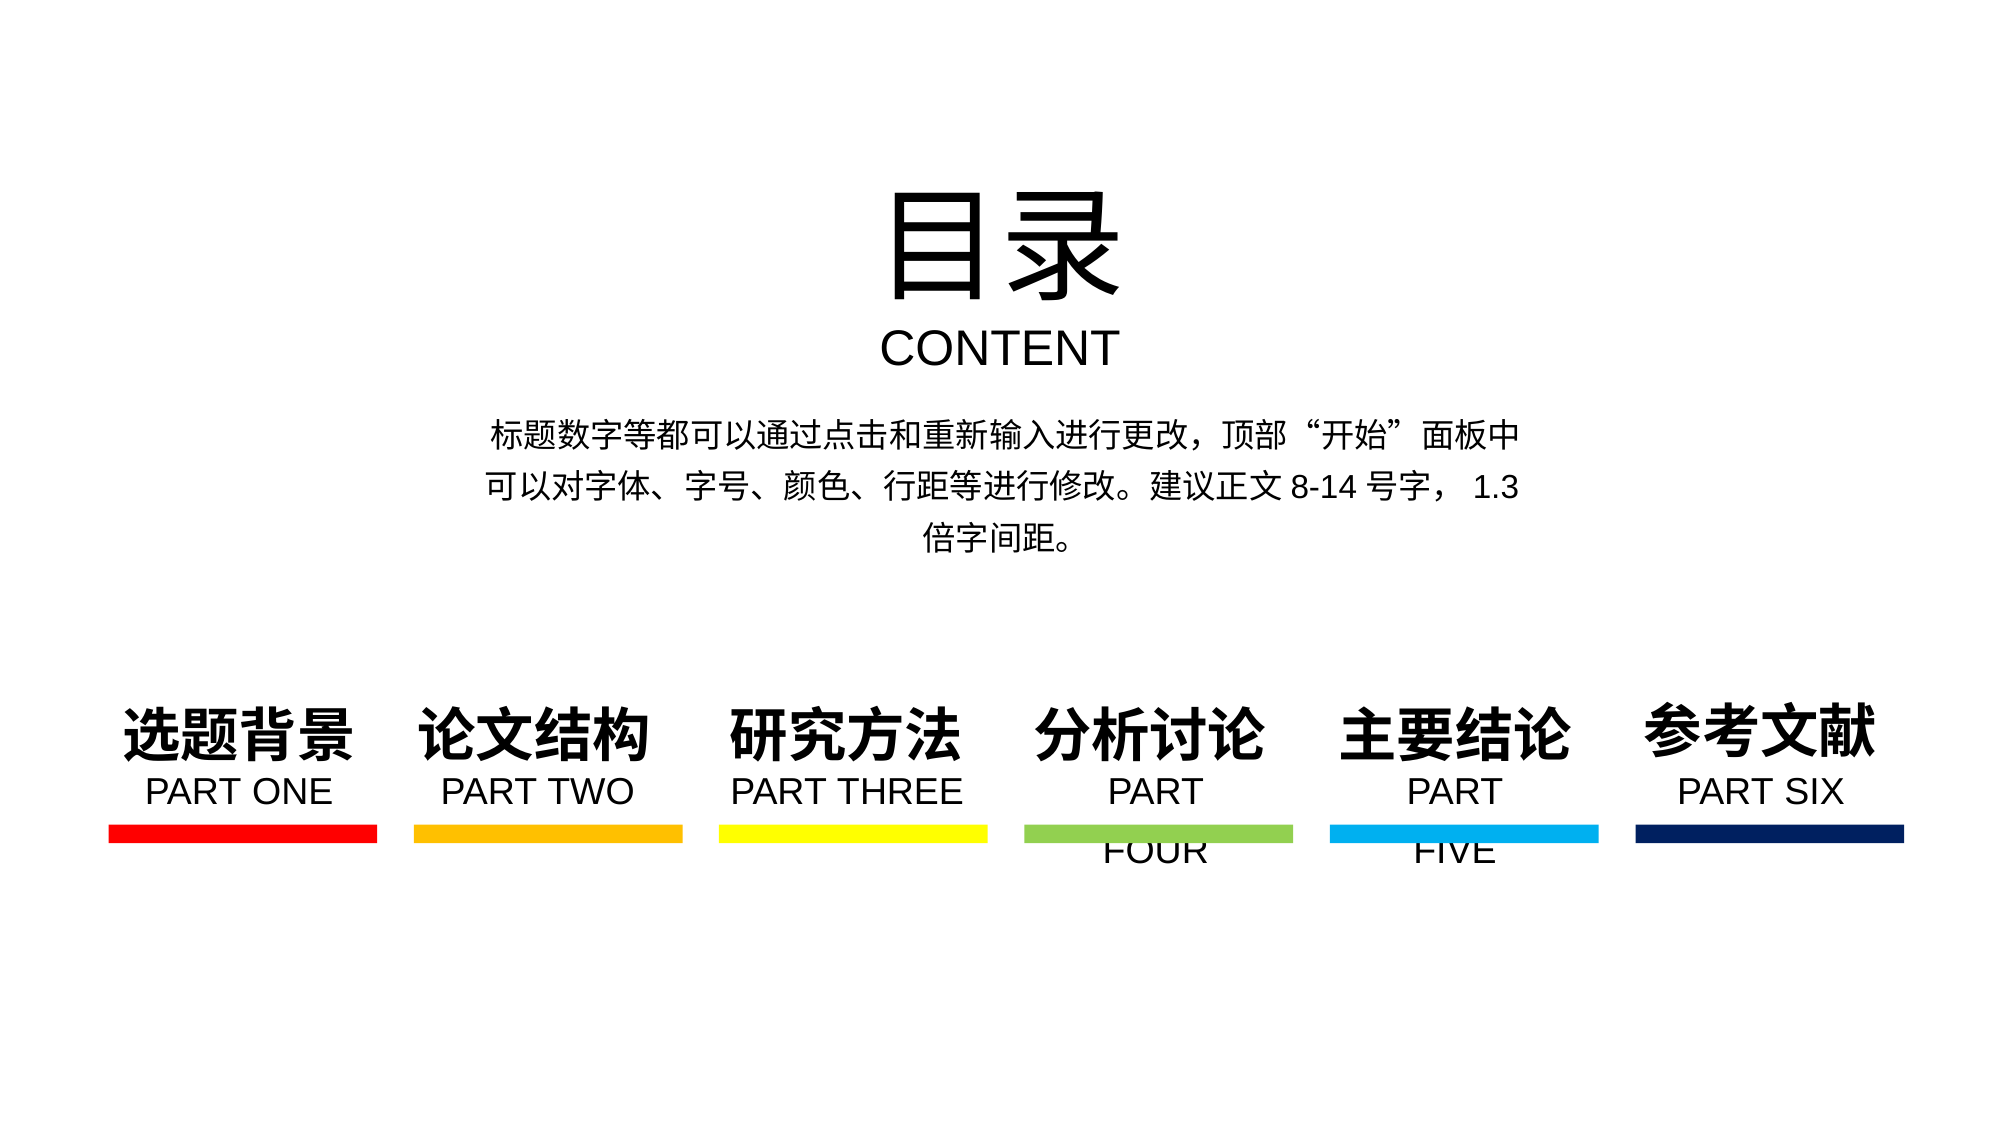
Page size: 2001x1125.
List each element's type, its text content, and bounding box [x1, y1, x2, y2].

text_box [1023, 823, 1294, 844]
text_box [108, 823, 378, 844]
text_box PART SIX [1660, 772, 1862, 820]
text_box [1634, 823, 1905, 844]
text_box [413, 823, 684, 844]
text_box [1329, 823, 1600, 844]
text_box 选题背景 [95, 670, 383, 776]
text_box PART FIVE [1355, 844, 1555, 879]
text_box PART THREE [706, 776, 988, 820]
text_box [718, 823, 989, 844]
text_box PART FOUR [1040, 776, 1271, 823]
text_box 参考文献 [1616, 665, 1905, 772]
text_box 目录 CONTENT [860, 158, 1140, 384]
text_box 论文结构 [390, 670, 678, 776]
text_box PART ONE [119, 776, 359, 820]
text_box PART FOUR [1040, 844, 1271, 879]
text_box 主要结论 [1311, 670, 1599, 776]
text_box 分析讨论 [1005, 670, 1294, 776]
text_box 研究方法 [702, 670, 991, 776]
text_box PART FIVE [1355, 776, 1555, 823]
text_box 标题数字等都可以通过点击和重新输入进行更改，顶部“开始”面板中可以对字体、字号、颜色、行距等进行修改。建议正文8-14号字，1.3倍字间距。 [459, 394, 1553, 565]
text_box PART TWO [407, 776, 668, 820]
